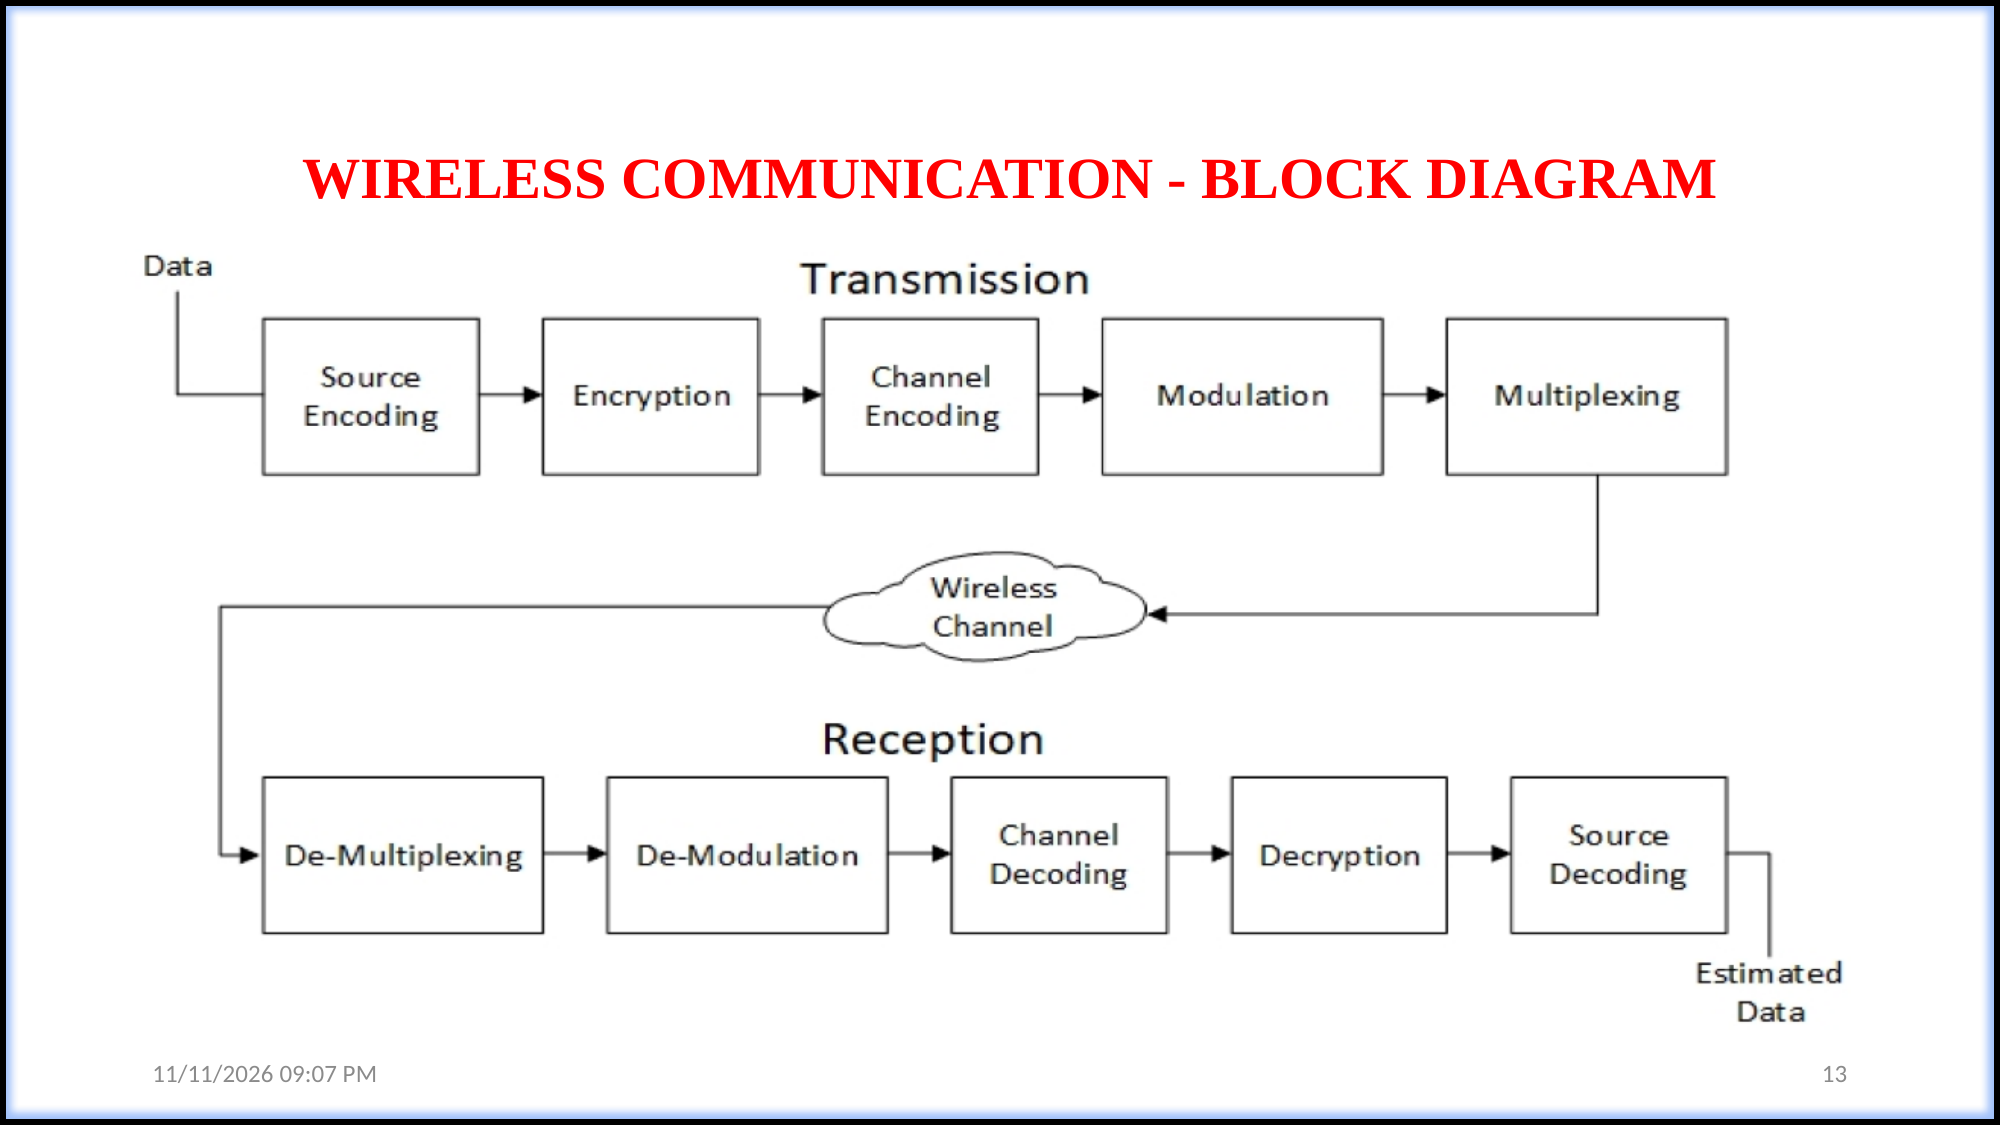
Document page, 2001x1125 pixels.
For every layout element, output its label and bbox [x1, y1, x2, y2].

slide_number [137, 1042, 588, 1103]
list [125, 249, 1851, 1030]
text_box [0, 0, 2000, 1125]
